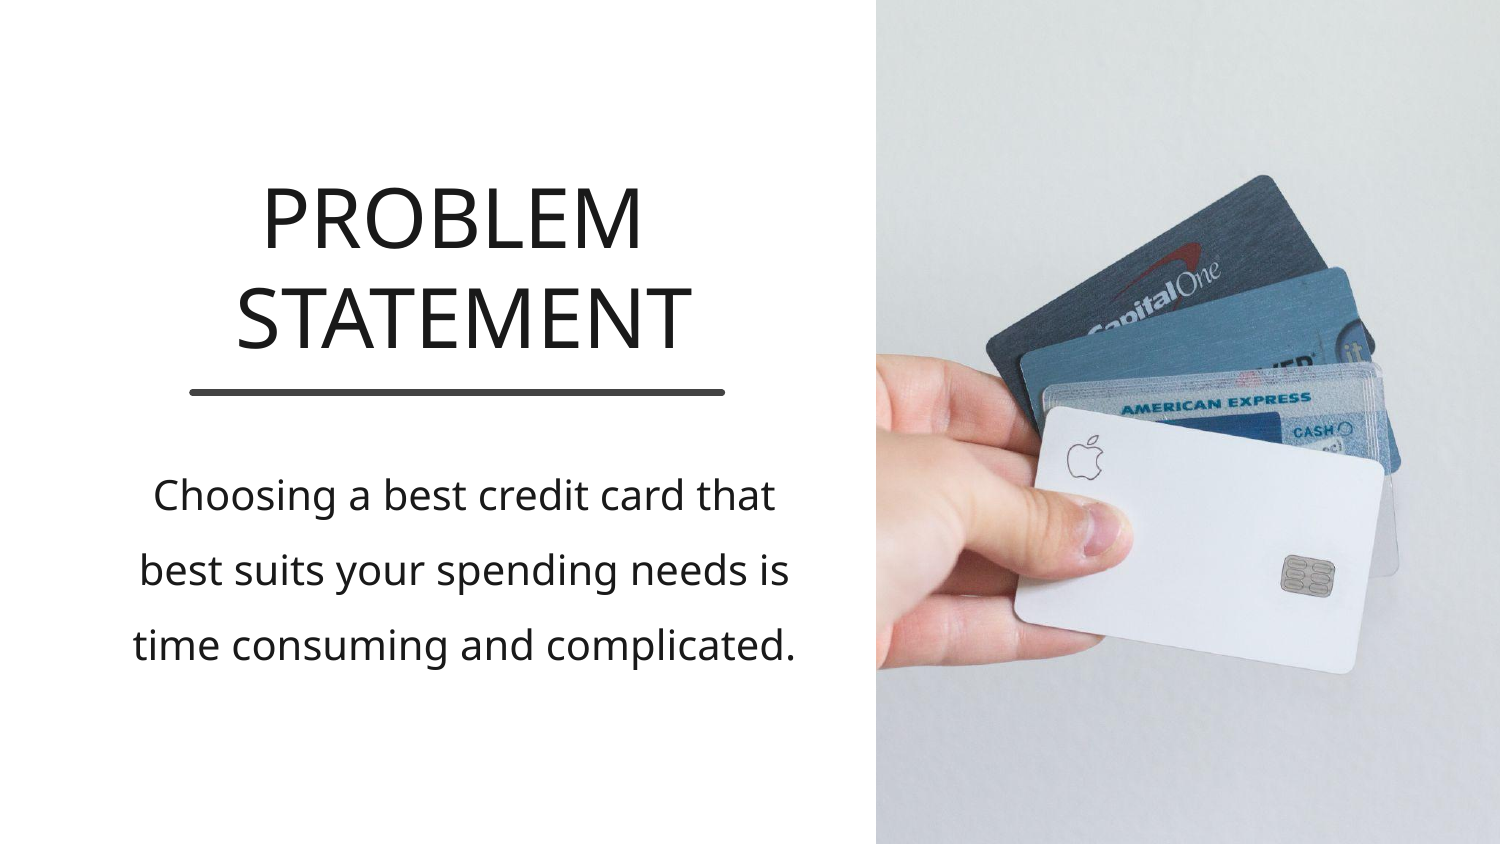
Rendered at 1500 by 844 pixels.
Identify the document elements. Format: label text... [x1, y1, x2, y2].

title PROBLEM STATEMENT [177, 171, 752, 381]
picture [875, 0, 1500, 844]
list Choosing a best credit card that best suits your spending needs is time consuming and complicated. [99, 428, 830, 672]
